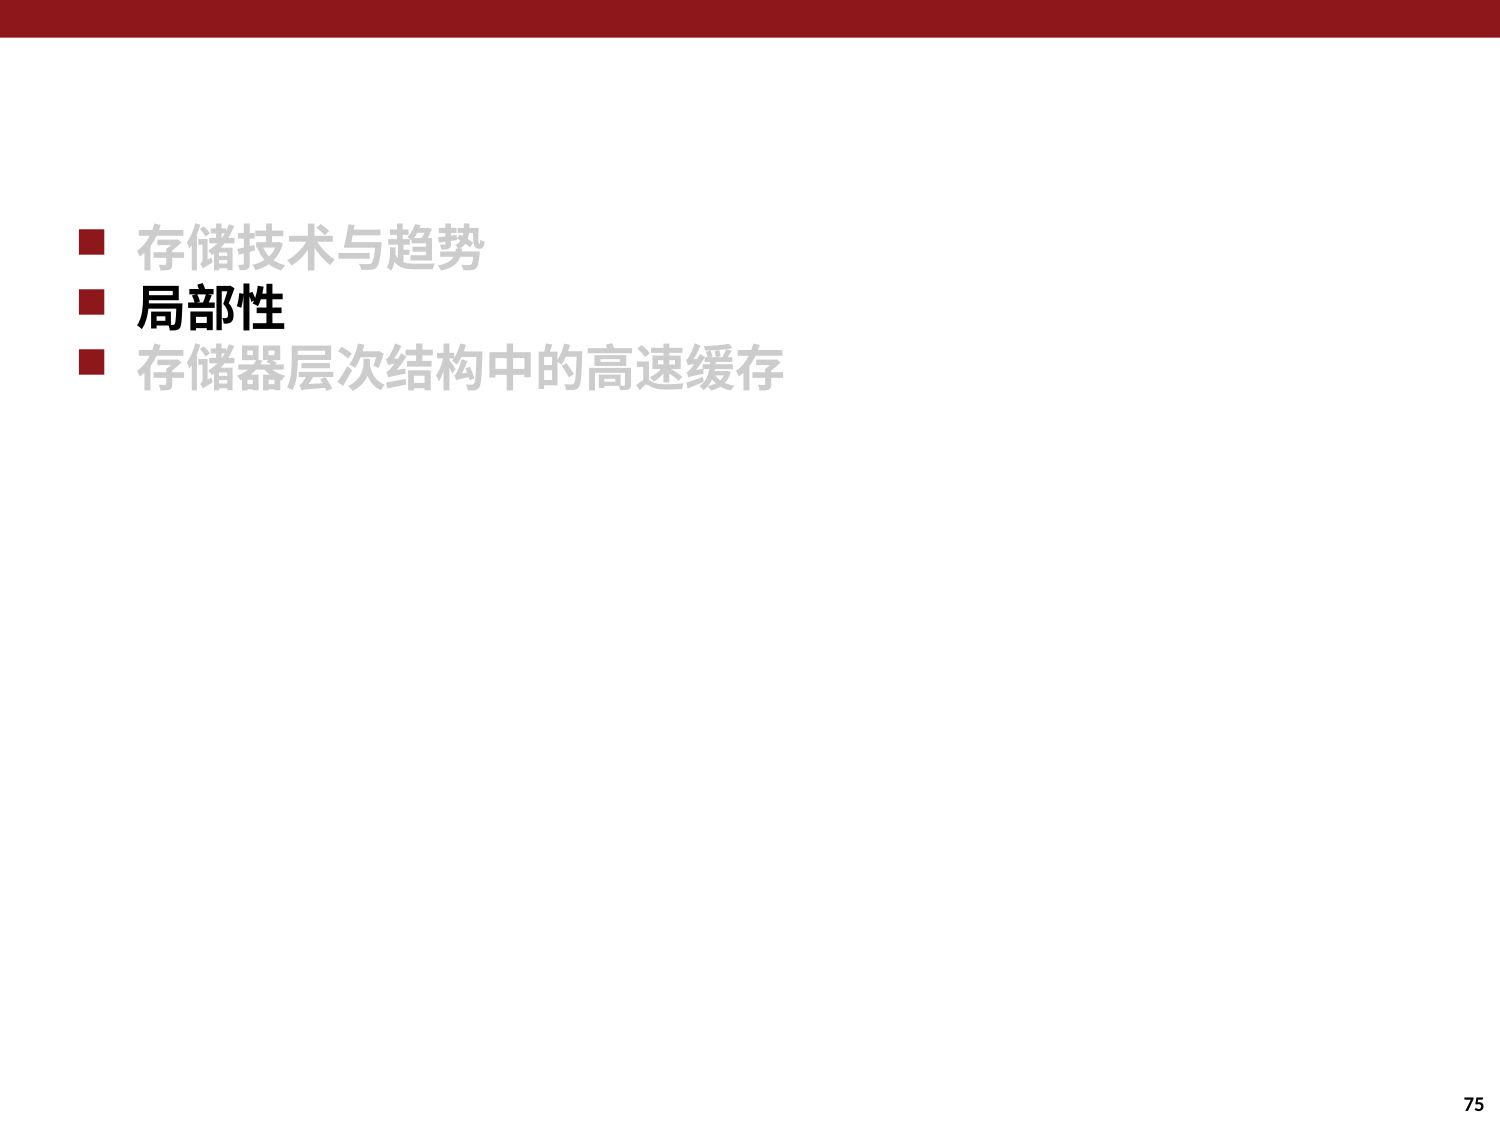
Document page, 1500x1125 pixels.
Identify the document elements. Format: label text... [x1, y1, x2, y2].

text_box 存储技术与趋势 局部性 存储器层次结构中的高速缓存 [78, 216, 825, 397]
slide_number 75 [1459, 1093, 1489, 1125]
